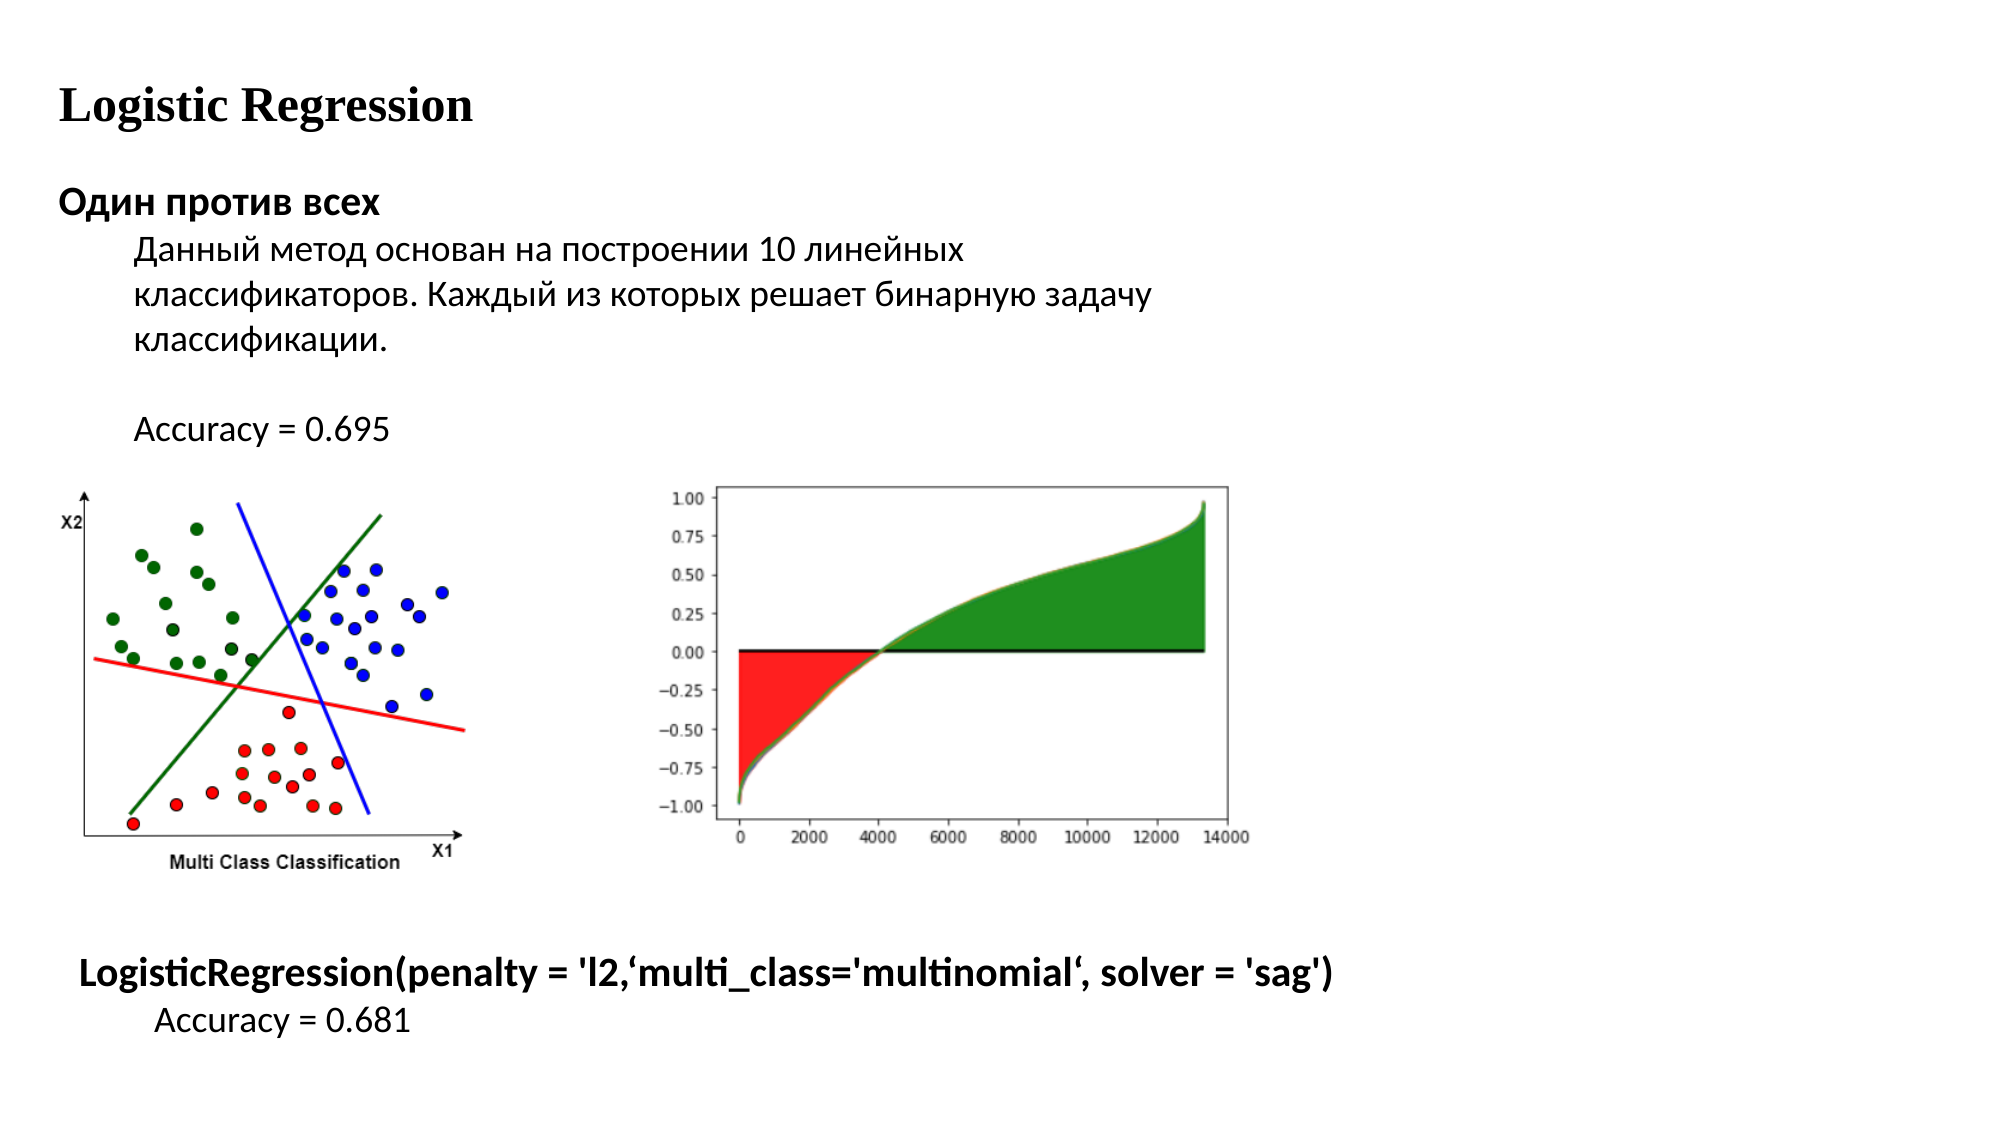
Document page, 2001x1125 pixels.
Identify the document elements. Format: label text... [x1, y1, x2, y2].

picture [43, 487, 474, 875]
text_box LogisticRegression(penalty = 'l2,‘multi_class='multinomial‘, solver = 'sag') Accuracy = 0.681 [64, 937, 1641, 1047]
text_box Один против всех Данный метод основан на построении 10 линейных классификаторов. Каждый из которых решает бинарную задачу классификации. Accuracy = 0.695 [43, 166, 1226, 457]
picture [649, 476, 1257, 868]
title Logistic Regression [43, 59, 1863, 150]
